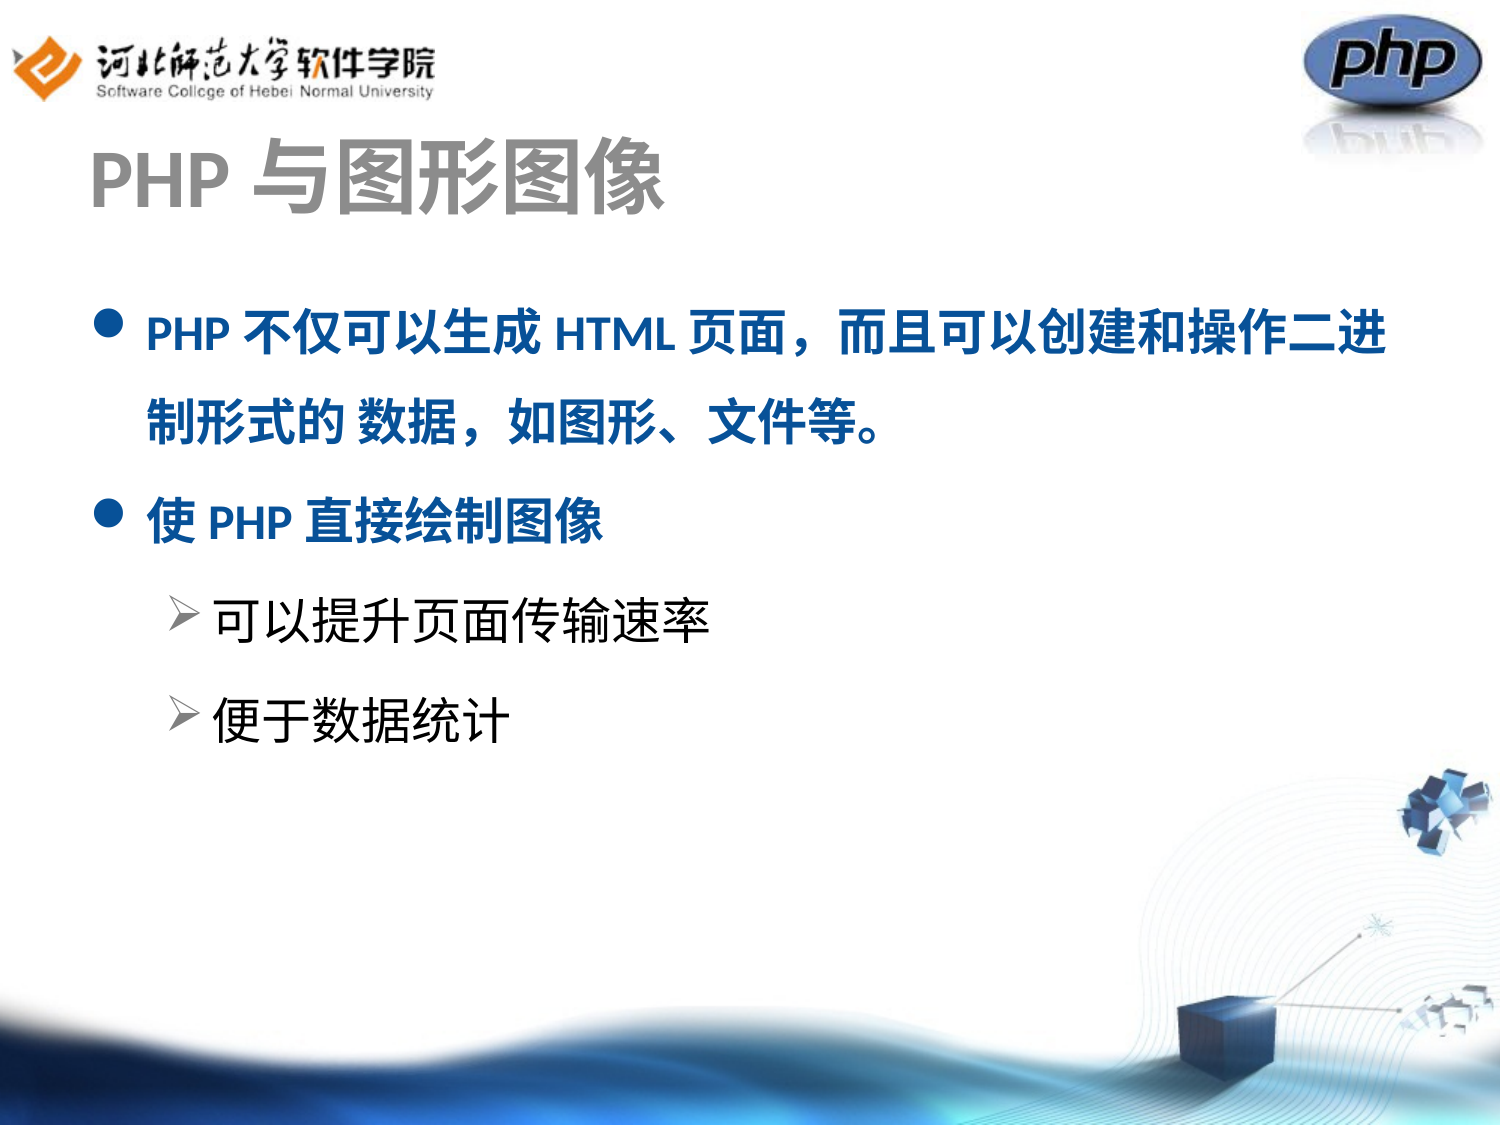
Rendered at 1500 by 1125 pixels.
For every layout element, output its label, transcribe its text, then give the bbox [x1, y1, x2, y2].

picture [0, 0, 1500, 1125]
list PHP不仅可以生成HTML页面，而且可以创建和操作二进制形式的 数据，如图形、文件等。 使PHP直接绘制图像 可以提升页面传输速率 便于数据统计 [75, 262, 1425, 1005]
title PHP与图形图像 [75, 117, 1425, 233]
